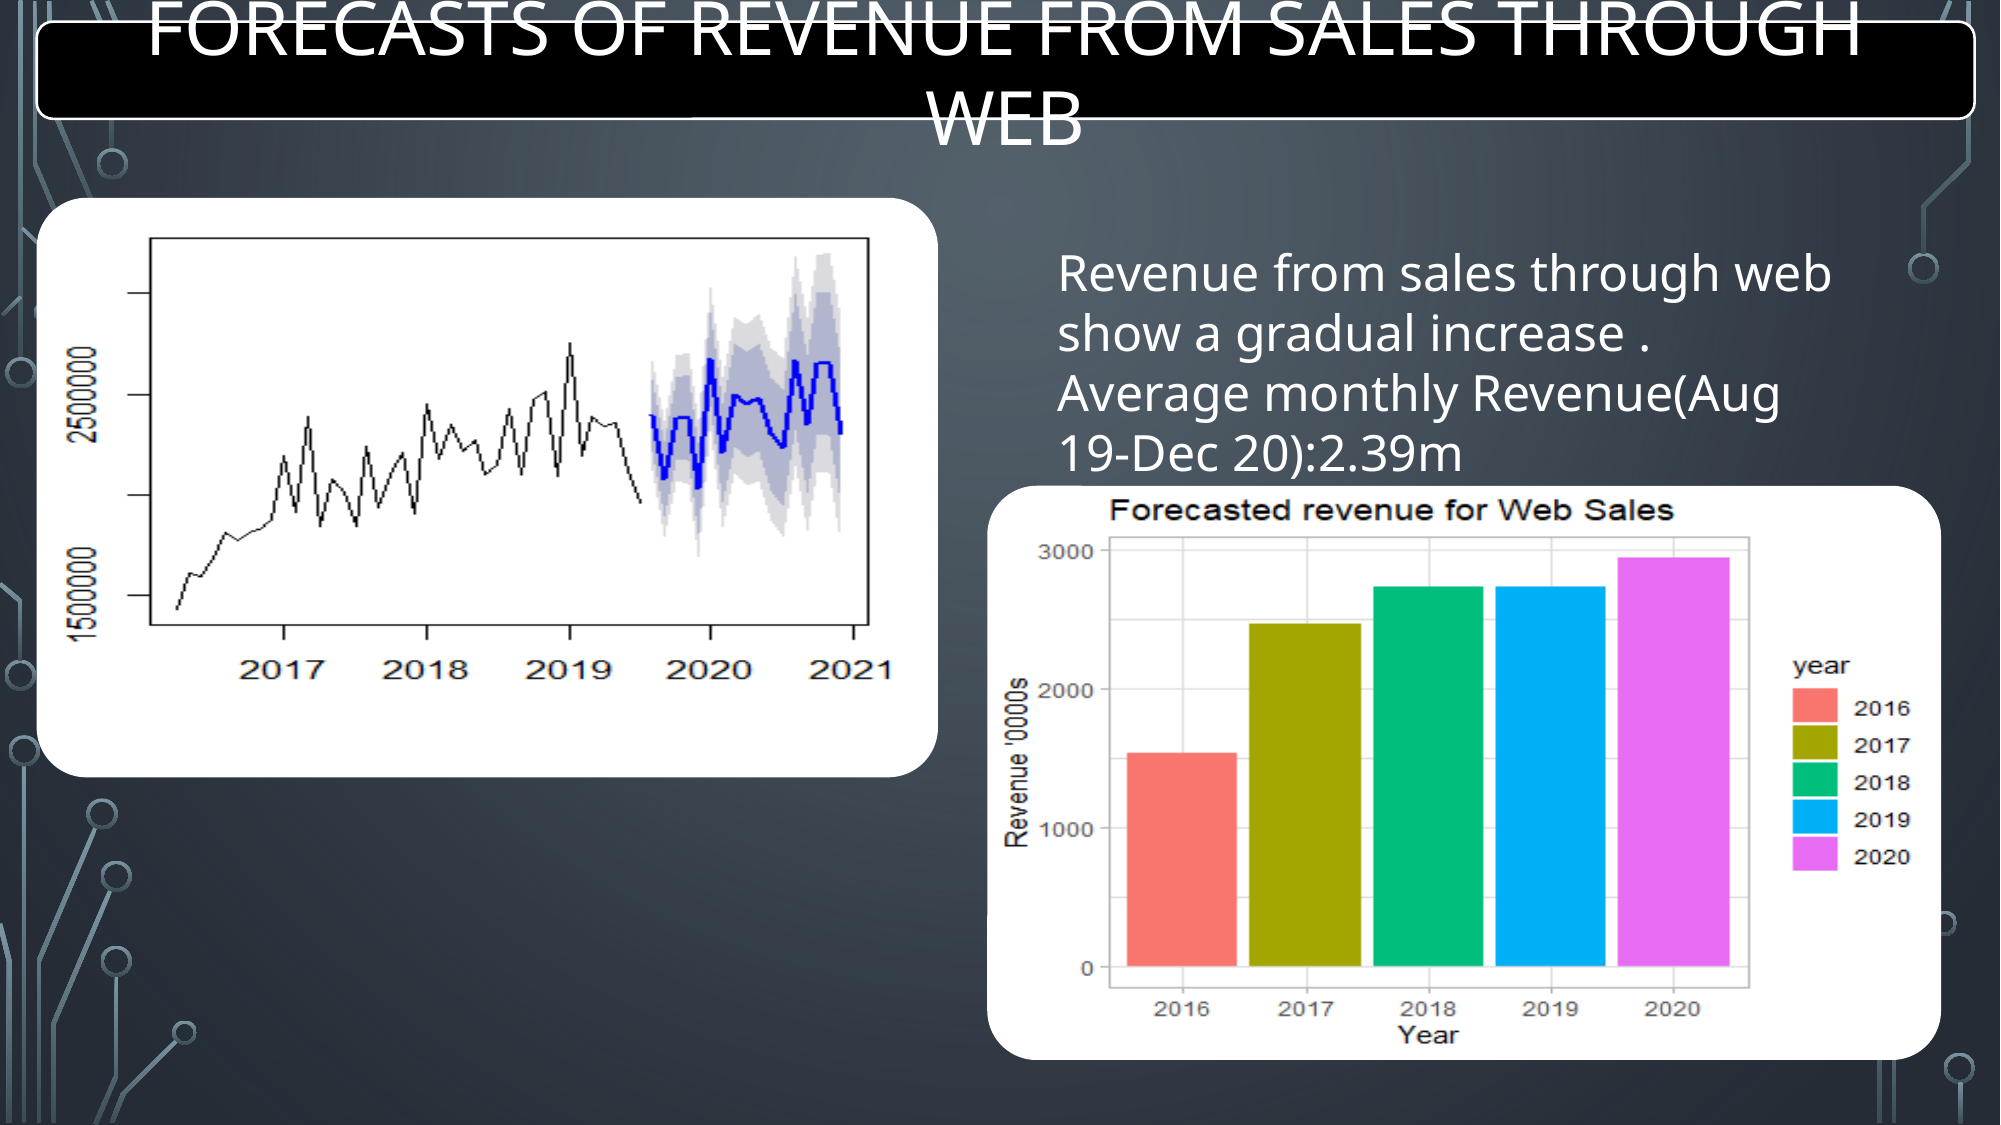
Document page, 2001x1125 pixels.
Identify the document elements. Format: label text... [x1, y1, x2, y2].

text_box Revenue from sales through web show a gradual increase . Average monthly Revenue(Aug 19-Dec 20):2.39m [1043, 234, 1854, 485]
picture [987, 485, 1942, 1061]
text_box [36, 21, 1975, 120]
picture [36, 197, 939, 778]
